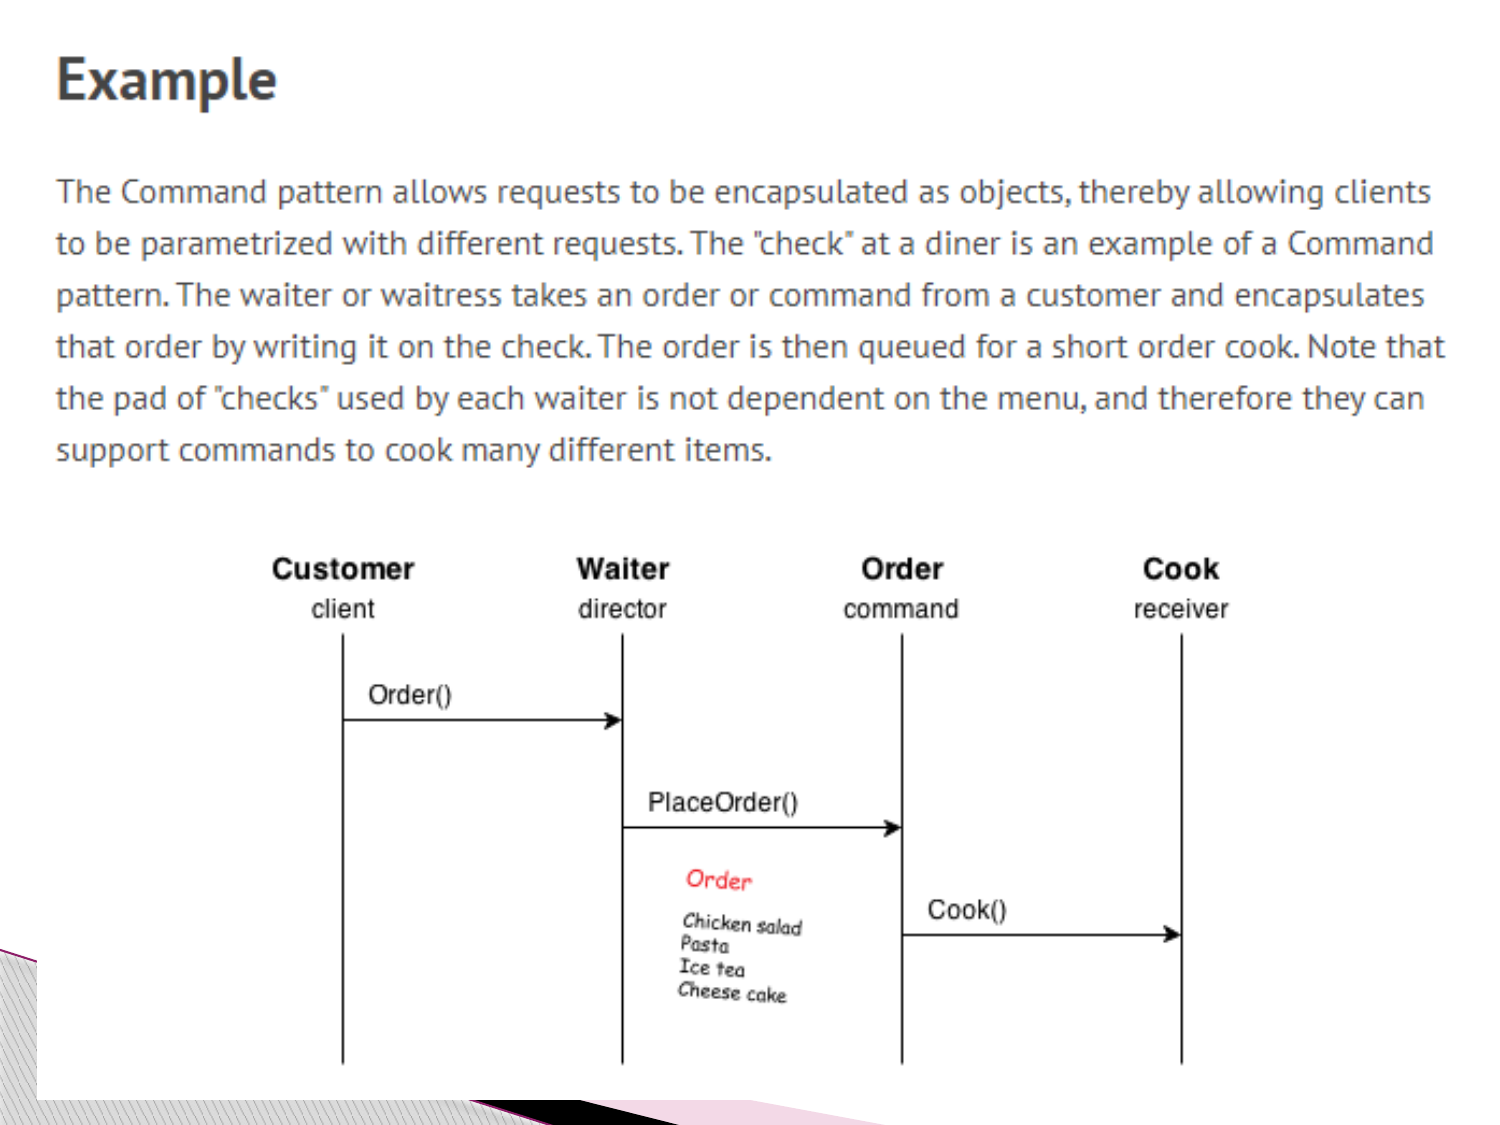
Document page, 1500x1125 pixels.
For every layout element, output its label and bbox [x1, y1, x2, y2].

picture [37, 38, 1463, 1101]
